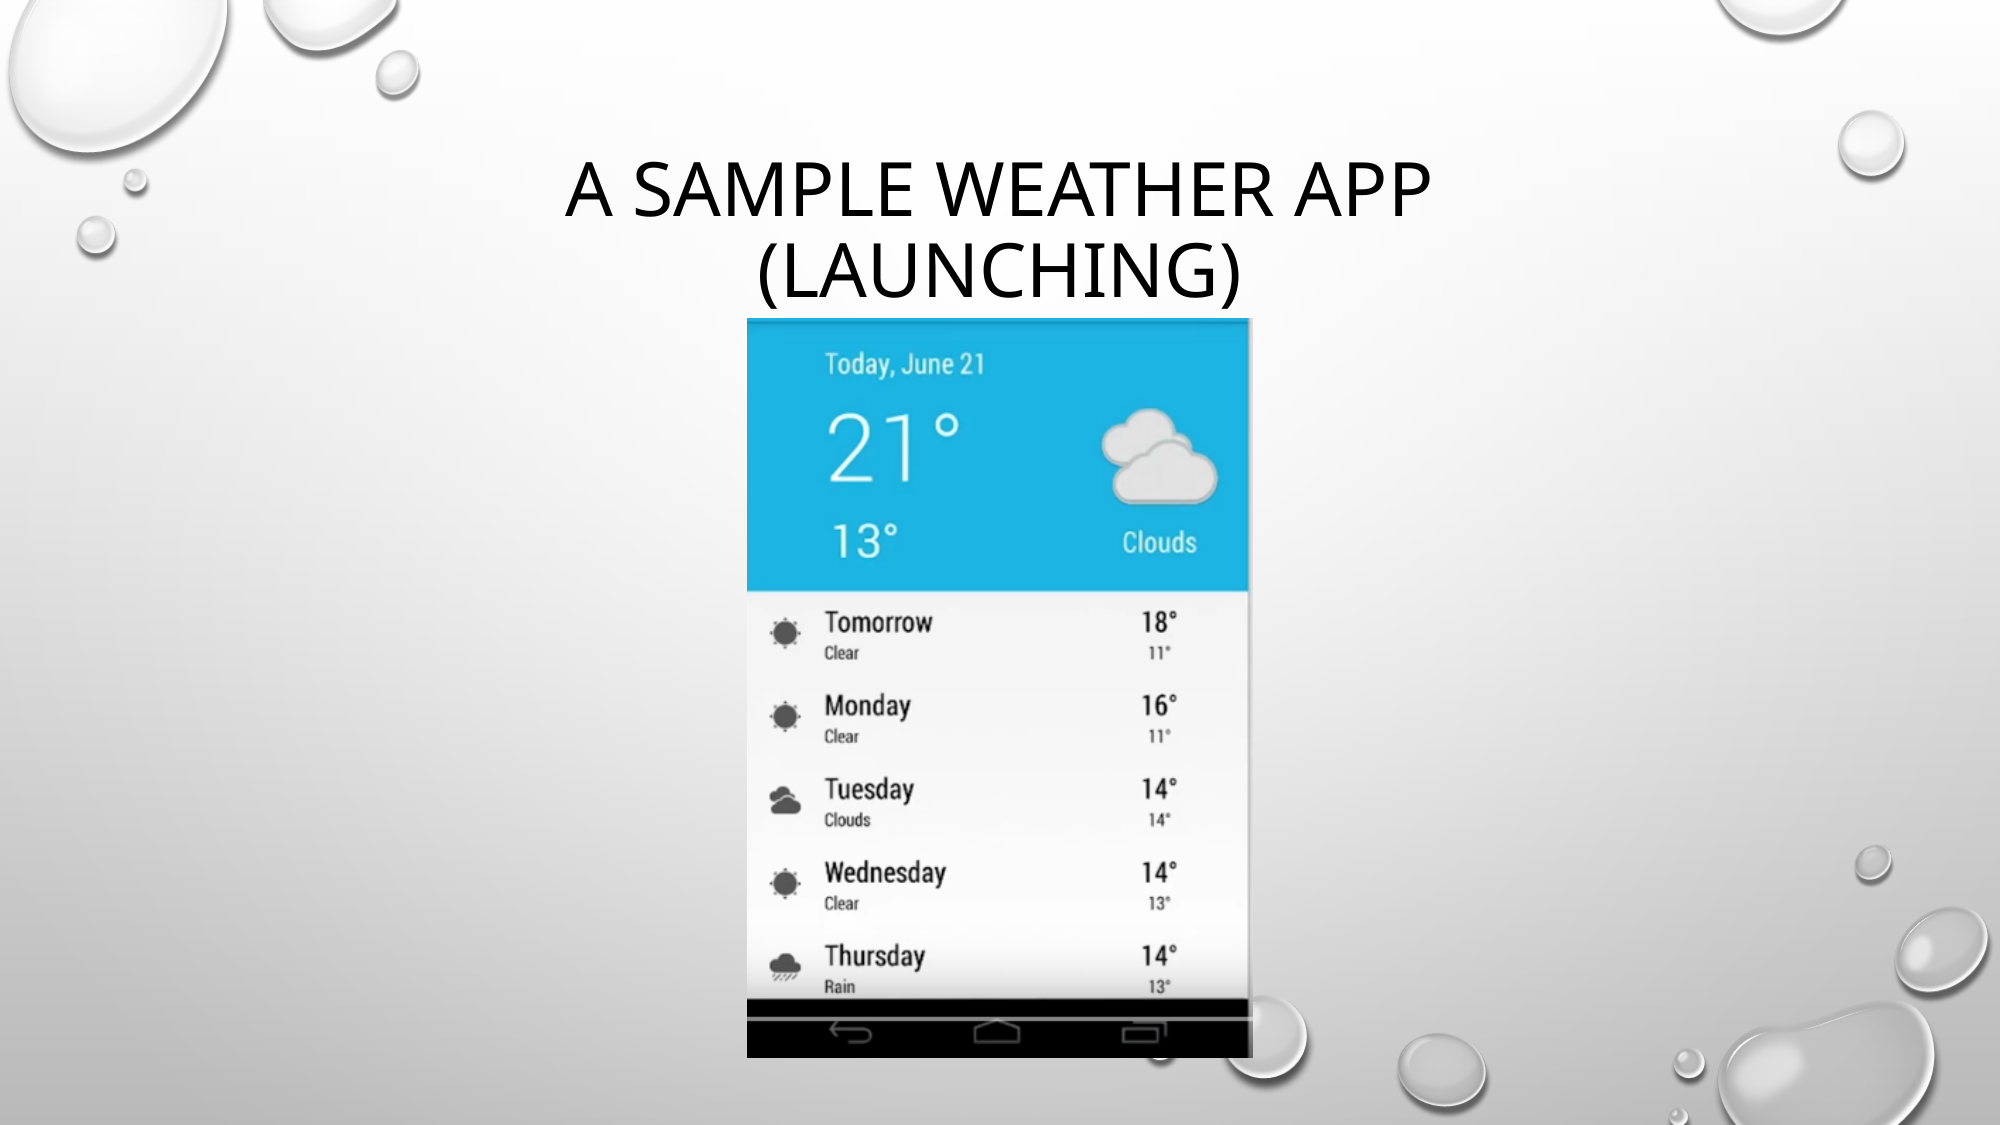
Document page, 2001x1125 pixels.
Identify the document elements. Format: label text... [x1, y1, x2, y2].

title A sample weather app (launching) [149, 101, 1851, 364]
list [747, 318, 1253, 1058]
picture [0, 0, 2000, 1125]
